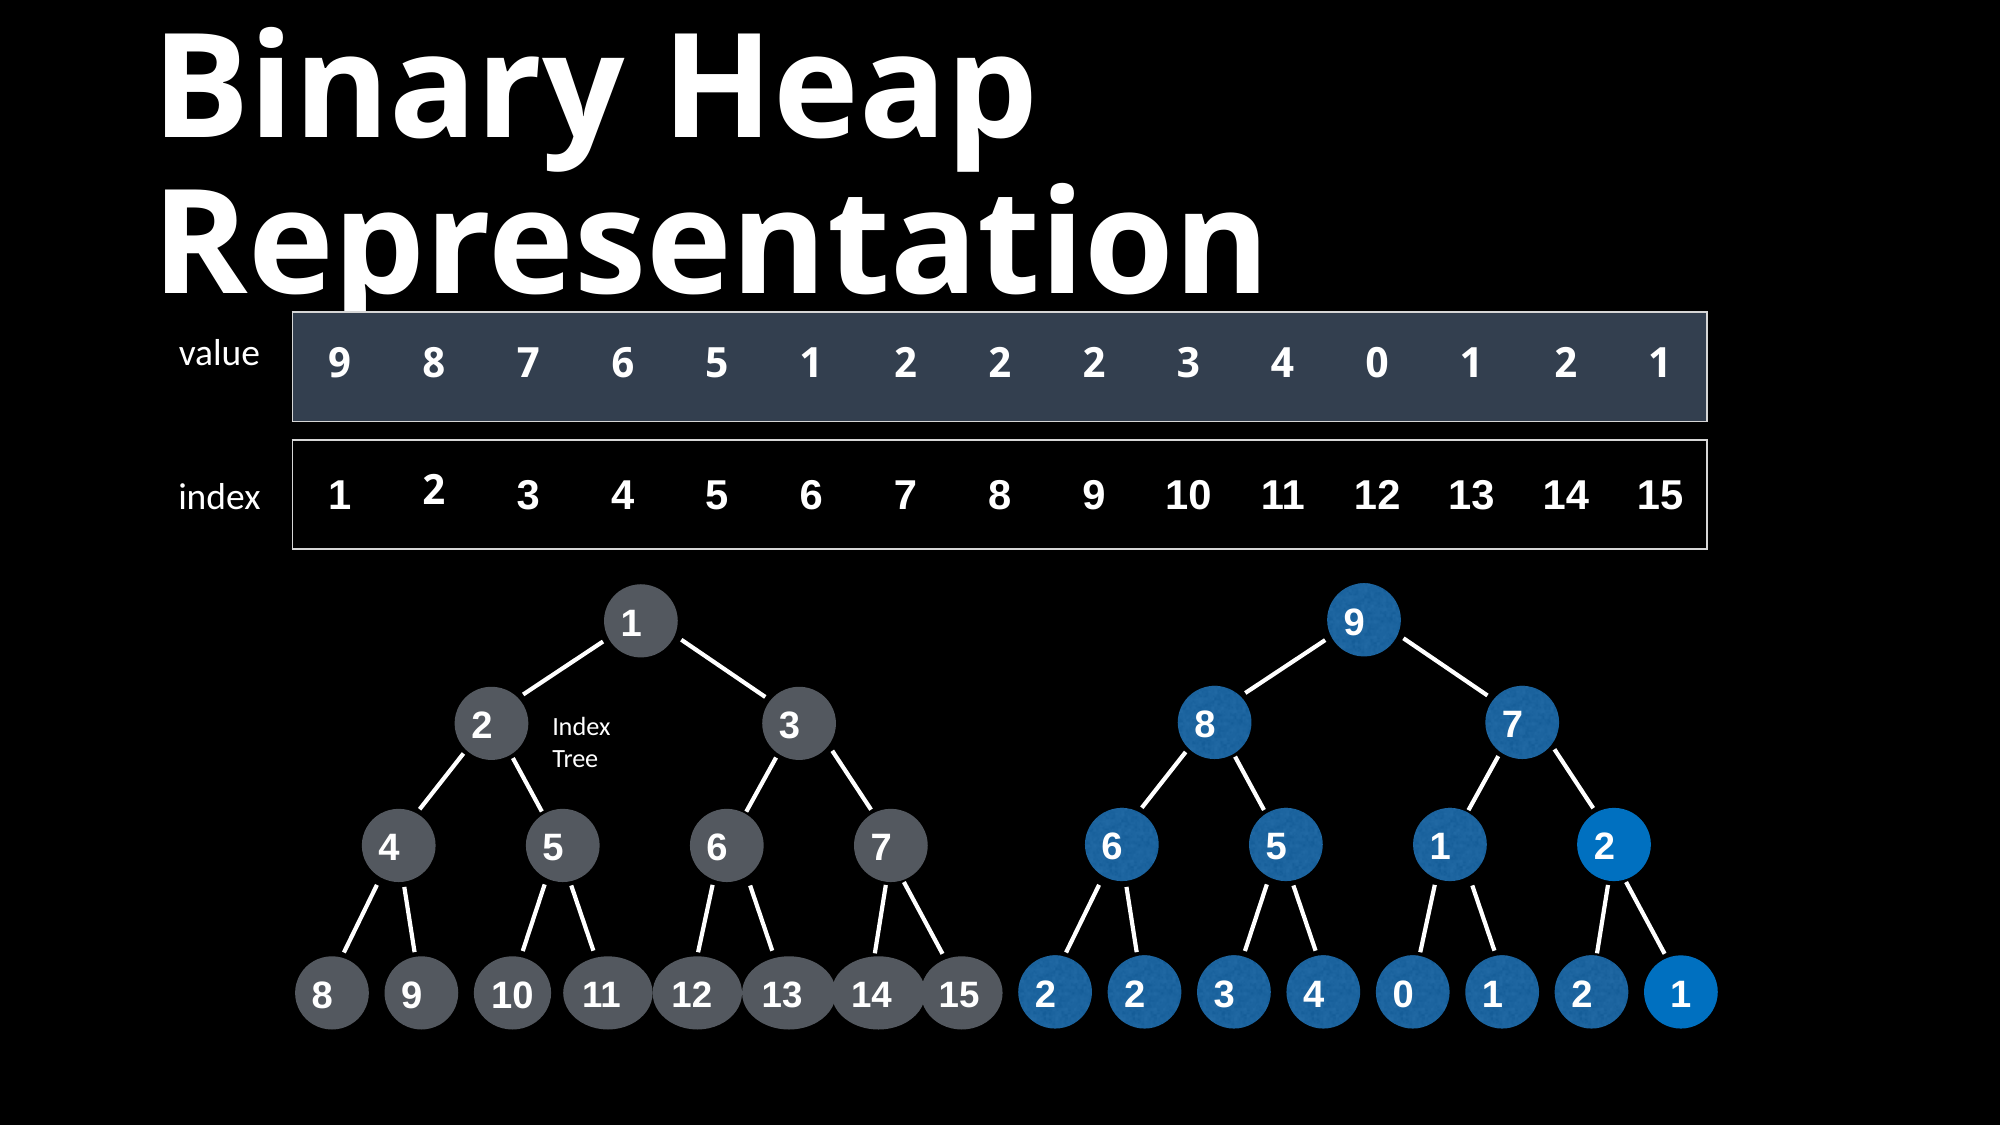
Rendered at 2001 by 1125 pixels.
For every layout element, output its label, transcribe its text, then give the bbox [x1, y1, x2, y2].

table_header 6 [575, 313, 670, 421]
text_box 13 [742, 956, 834, 1030]
table_header 13 [1424, 441, 1519, 548]
table_header 1 [1613, 313, 1706, 421]
text_box 2 [1554, 955, 1629, 1029]
table_header 0 [1330, 313, 1424, 421]
text_box Index Tree [546, 703, 617, 779]
table_header 1 [764, 313, 858, 421]
text_box 15 [920, 956, 1003, 1030]
table_header 1 [1424, 313, 1519, 421]
table_header 5 [670, 313, 764, 421]
text_box 5 [525, 808, 600, 883]
table_header 10 [1141, 441, 1236, 548]
table_header 3 [481, 441, 575, 548]
text_box 10 [473, 956, 552, 1030]
table_header 8 [953, 441, 1047, 548]
table_header 9 [1047, 441, 1141, 548]
table_header 7 [858, 441, 953, 548]
text_box 7 [1485, 685, 1560, 760]
text_box 2 [454, 686, 529, 760]
text_box 14 [831, 956, 923, 1030]
text_box 6 [1084, 807, 1159, 882]
table_header 6 [764, 441, 858, 548]
text_box 5 [1249, 807, 1323, 882]
table_header 2 [1519, 313, 1613, 421]
text_box 1 [1413, 807, 1487, 882]
table_header 2 [387, 441, 481, 548]
table_header 2 [1047, 313, 1141, 421]
text_box 8 [295, 956, 369, 1030]
text_box 12 [652, 956, 742, 1030]
table_header 3 [1141, 313, 1236, 421]
title Binary Heap Representation [137, 59, 1863, 278]
table_header 7 [481, 313, 575, 421]
text_box 1 [604, 584, 678, 658]
table_header 2 [858, 313, 953, 421]
text_box 2 [1107, 955, 1182, 1029]
text_box 3 [762, 686, 836, 760]
table_header 14 [1519, 441, 1613, 548]
text_box index [163, 464, 276, 525]
table_header 4 [575, 441, 670, 548]
text_box 3 [1197, 955, 1271, 1029]
text_box 6 [689, 808, 764, 883]
text_box 2 [1577, 807, 1651, 882]
table_header 15 [1613, 441, 1706, 548]
table_header 4 [1236, 313, 1330, 421]
text_box 0 [1375, 955, 1450, 1029]
text_box 4 [361, 808, 436, 883]
text_box value [172, 321, 267, 379]
table_header 8 [387, 313, 481, 421]
text_box 7 [853, 808, 928, 883]
table_header 1 [293, 441, 387, 548]
text_box 4 [1286, 955, 1361, 1029]
text_box 2 [1018, 955, 1092, 1029]
table_header 5 [670, 441, 764, 548]
text_box 1 [1644, 955, 1718, 1029]
table_header 12 [1330, 441, 1424, 548]
table_header 11 [1236, 441, 1330, 548]
text_box 9 [1327, 583, 1401, 657]
text_box 8 [1177, 685, 1252, 760]
text_box 9 [384, 956, 459, 1030]
table_header 9 [293, 313, 387, 421]
text_box 1 [1465, 955, 1540, 1029]
text_box 11 [563, 956, 653, 1030]
table_header 2 [953, 313, 1047, 421]
